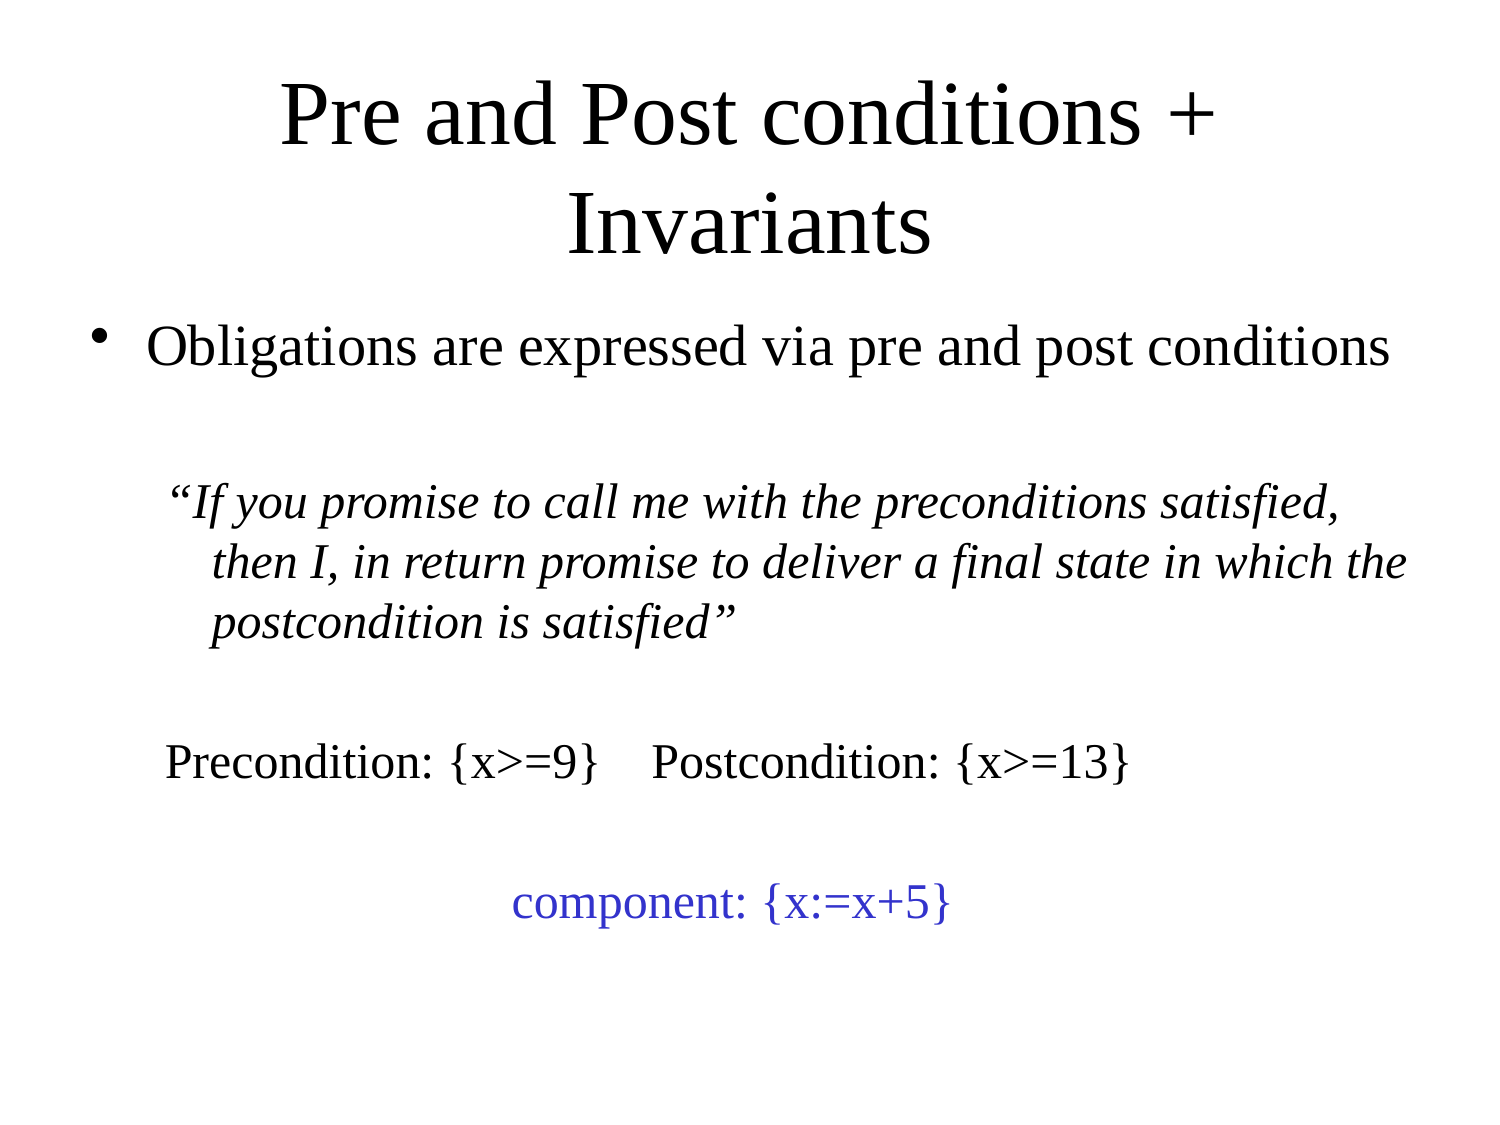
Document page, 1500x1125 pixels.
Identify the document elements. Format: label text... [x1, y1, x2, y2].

title Pre and Post conditions + Invariants [75, 45, 1425, 233]
list Obligations are expressed via pre and post conditions “If you promise to call me with the preconditions satisfied, then I, in return promise to deliver a final state in which the postcondition is satisfied” Precondition: {x>=9} Postcondition: {x>=13} component: {x:=x+5} [75, 299, 1425, 1043]
